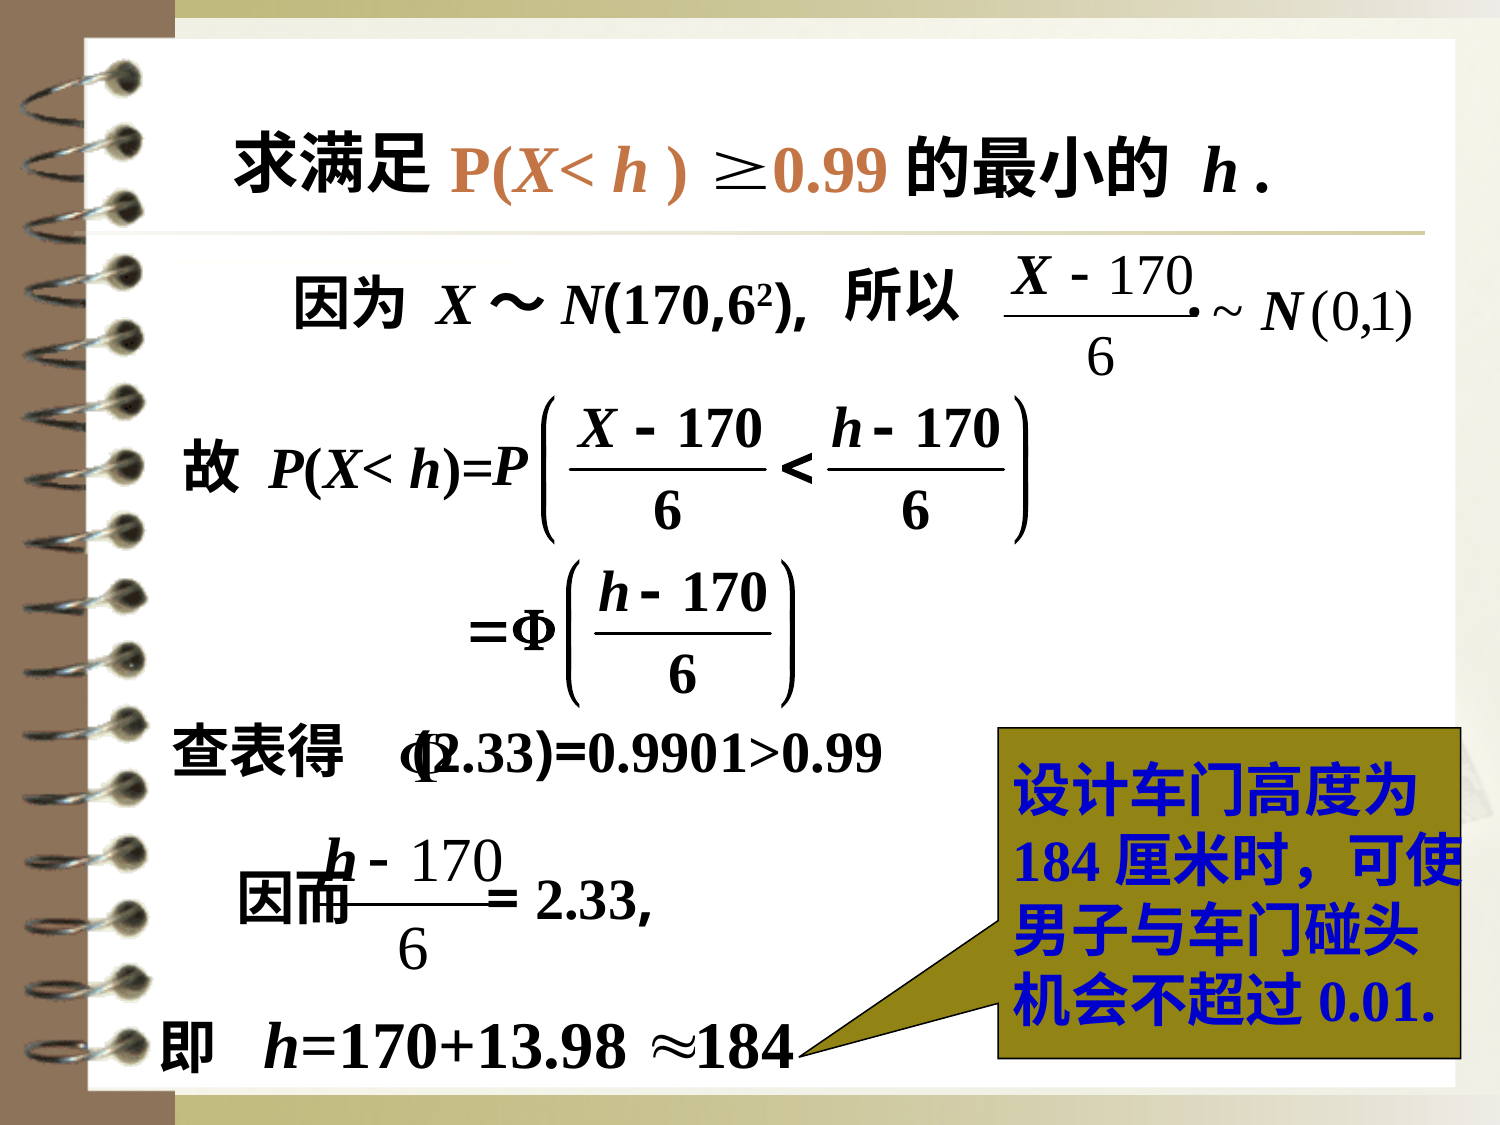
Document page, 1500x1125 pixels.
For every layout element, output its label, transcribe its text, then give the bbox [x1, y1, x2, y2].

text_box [155, 706, 1120, 795]
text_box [828, 238, 1468, 389]
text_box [143, 993, 845, 1091]
text_box 设计车门高度为 184厘米时，可使 男子与车门碰头 机会不超过0.01. [849, 727, 1461, 1059]
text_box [461, 554, 807, 713]
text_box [216, 112, 1343, 214]
picture [0, 0, 175, 1125]
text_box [143, 820, 748, 984]
text_box 故 P(X< h)= [167, 422, 482, 508]
text_box 因为 X～N(170,62), [277, 258, 824, 344]
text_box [486, 391, 1040, 549]
